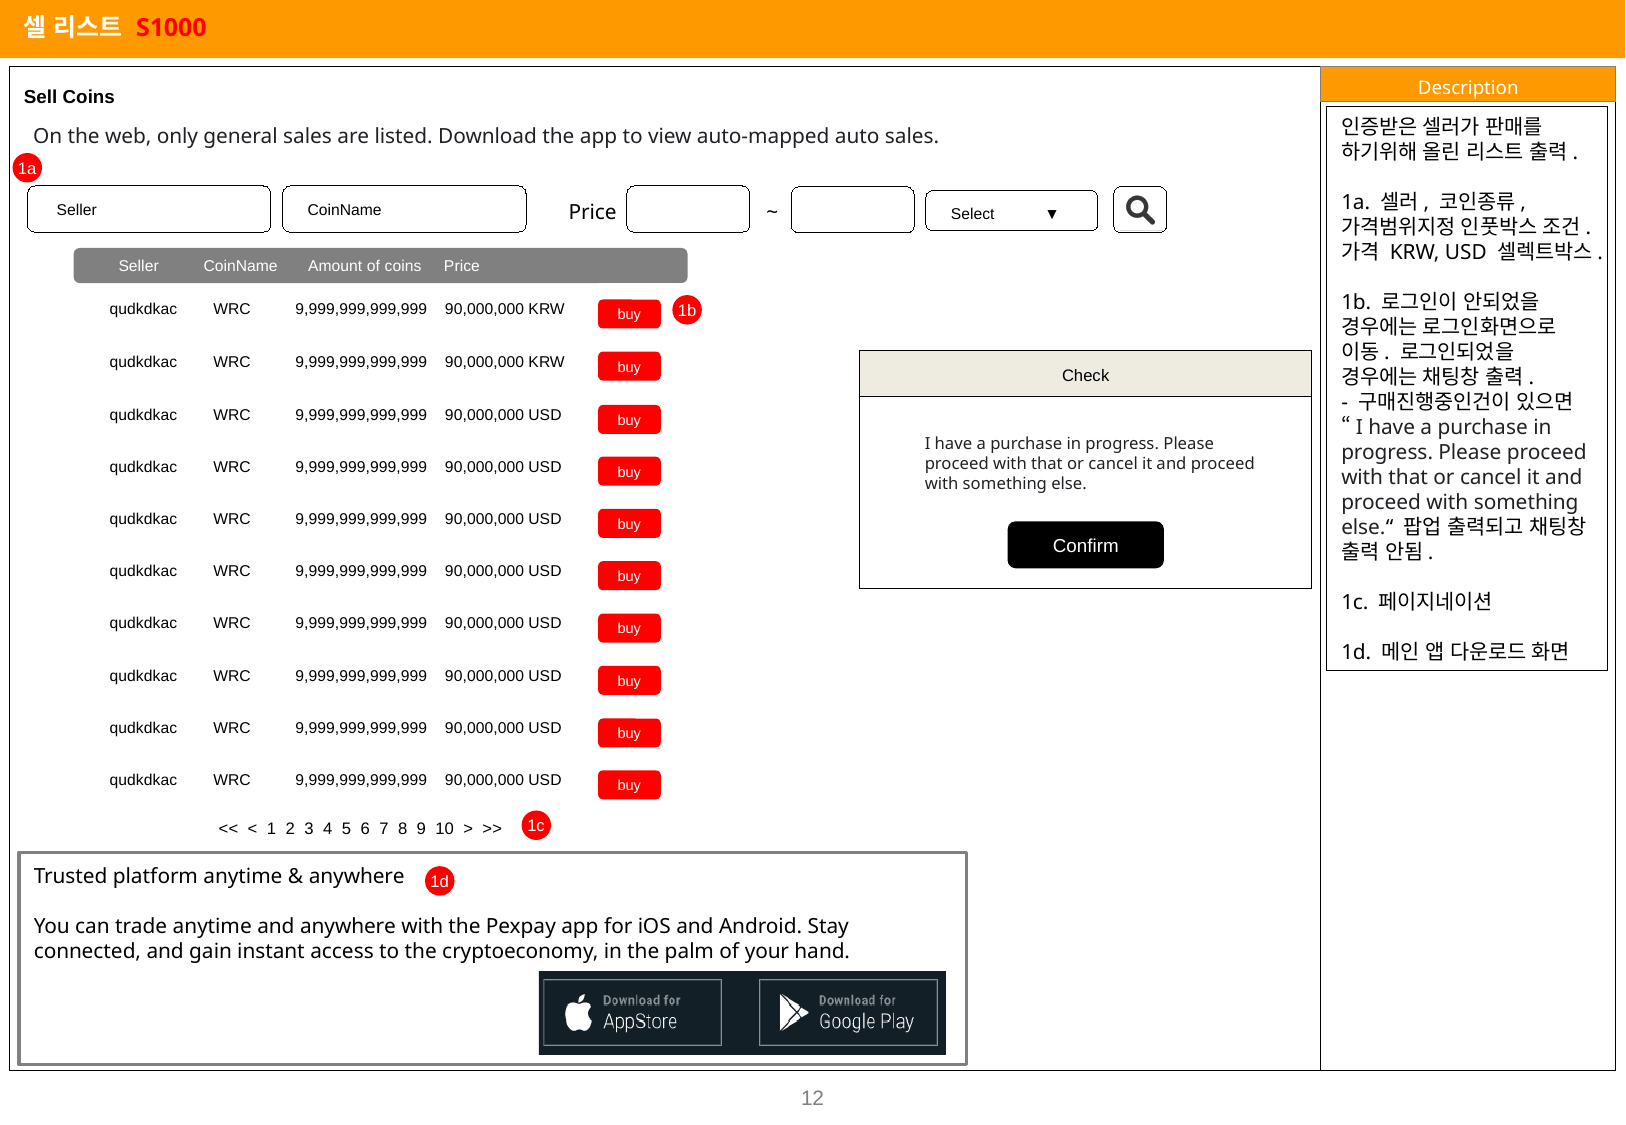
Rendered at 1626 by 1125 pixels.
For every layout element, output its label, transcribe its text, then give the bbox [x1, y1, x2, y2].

text_box [790, 184, 917, 236]
text_box [71, 394, 690, 446]
text_box [71, 604, 690, 655]
text_box On the web, only general sales are listed. Download the app to view auto-mapped auto sales. [18, 115, 1007, 156]
text_box [71, 708, 690, 760]
text_box [18, 971, 967, 1065]
text_box buy [595, 663, 663, 697]
text_box [858, 349, 1314, 395]
text_box [71, 446, 690, 498]
text_box Seller CoinName Amount of coins Price [103, 248, 701, 282]
text_box buy [595, 768, 663, 802]
text_box [71, 289, 690, 341]
text_box CoinName [292, 191, 510, 226]
text_box [625, 183, 752, 235]
text_box Sell Coins [9, 77, 222, 116]
text_box [71, 551, 690, 603]
text_box Confirm [1005, 519, 1167, 571]
text_box qudkdkac WRC 9,999,999,999,999 90,000,000 USD [94, 553, 591, 588]
text_box [71, 342, 690, 393]
picture [538, 971, 947, 1055]
text_box buy [595, 559, 663, 593]
text_box 1b [670, 292, 704, 327]
text_box qudkdkac WRC 9,999,999,999,999 90,000,000 KRW [94, 344, 591, 378]
text_box qudkdkac WRC 9,999,999,999,999 90,000,000 USD [94, 710, 591, 745]
text_box Trusted platform anytime & anywhere You can trade anytime and anywhere with the Pexpay app for iOS and Android. Stay connected, and gain instant access to the cryptoeconomy, in the palm of your hand. [18, 855, 967, 971]
text_box Check [1030, 357, 1141, 392]
text_box 1d [422, 864, 457, 898]
text_box qudkdkac WRC 9,999,999,999,999 90,000,000 USD [94, 397, 591, 431]
text_box qudkdkac WRC 9,999,999,999,999 90,000,000 KRW [94, 291, 591, 326]
text_box buy [595, 611, 663, 645]
text_box [280, 183, 529, 235]
text_box [923, 188, 1100, 233]
text_box [71, 761, 690, 812]
text_box buy [595, 402, 663, 437]
text_box 셀 리스트 S1000 [9, 4, 426, 49]
text_box buy [595, 349, 663, 383]
text_box [1111, 184, 1169, 228]
text_box qudkdkac WRC 9,999,999,999,999 90,000,000 USD [94, 606, 591, 640]
text_box qudkdkac WRC 9,999,999,999,999 90,000,000 USD [94, 449, 591, 483]
picture [1117, 189, 1164, 231]
text_box 1a [10, 153, 45, 185]
text_box qudkdkac WRC 9,999,999,999,999 90,000,000 USD [94, 658, 591, 692]
text_box [71, 499, 690, 550]
text_box qudkdkac WRC 9,999,999,999,999 90,000,000 USD [94, 501, 591, 535]
text_box buy [595, 454, 663, 488]
text_box buy [595, 297, 663, 331]
text_box Select ▼ [936, 196, 1090, 230]
text_box buy [595, 506, 663, 540]
text_box [71, 656, 690, 708]
text_box 인증받은 셀러가 판매를 하기위해 올린 리스트 출력. 1a. 셀러, 코인종류, 가격범위지정 인풋박스 조건. 가격 KRW, USD 셀렉트박스. 1b. 로그인이 안되었을 경우에는 로그인화면으로 이동. 로그인되었을 경우에는 채팅창 출력. - 구매진행중인건이 있으면 “I have a purchase in progress. Please proceed with that or cancel it and proceed with something else. “ 팝업 출력되고 채팅창 출력 안됨. 1c. 페이지네이션 1d. 메인 앱 다운로드 화면 [1326, 106, 1608, 671]
text_box [25, 183, 274, 235]
text_box buy [595, 716, 663, 750]
text_box ~ [751, 191, 794, 232]
text_box [858, 395, 1314, 590]
text_box [71, 245, 688, 286]
text_box Seller [41, 192, 259, 226]
text_box Price [553, 191, 641, 232]
text_box I have a purchase in progress. Please proceed with that or cancel it and proceed with something else. [909, 425, 1290, 500]
text_box qudkdkac WRC 9,999,999,999,999 90,000,000 USD [94, 762, 591, 797]
text_box << < 1 2 3 4 5 6 7 8 9 10 > >> [91, 810, 630, 846]
